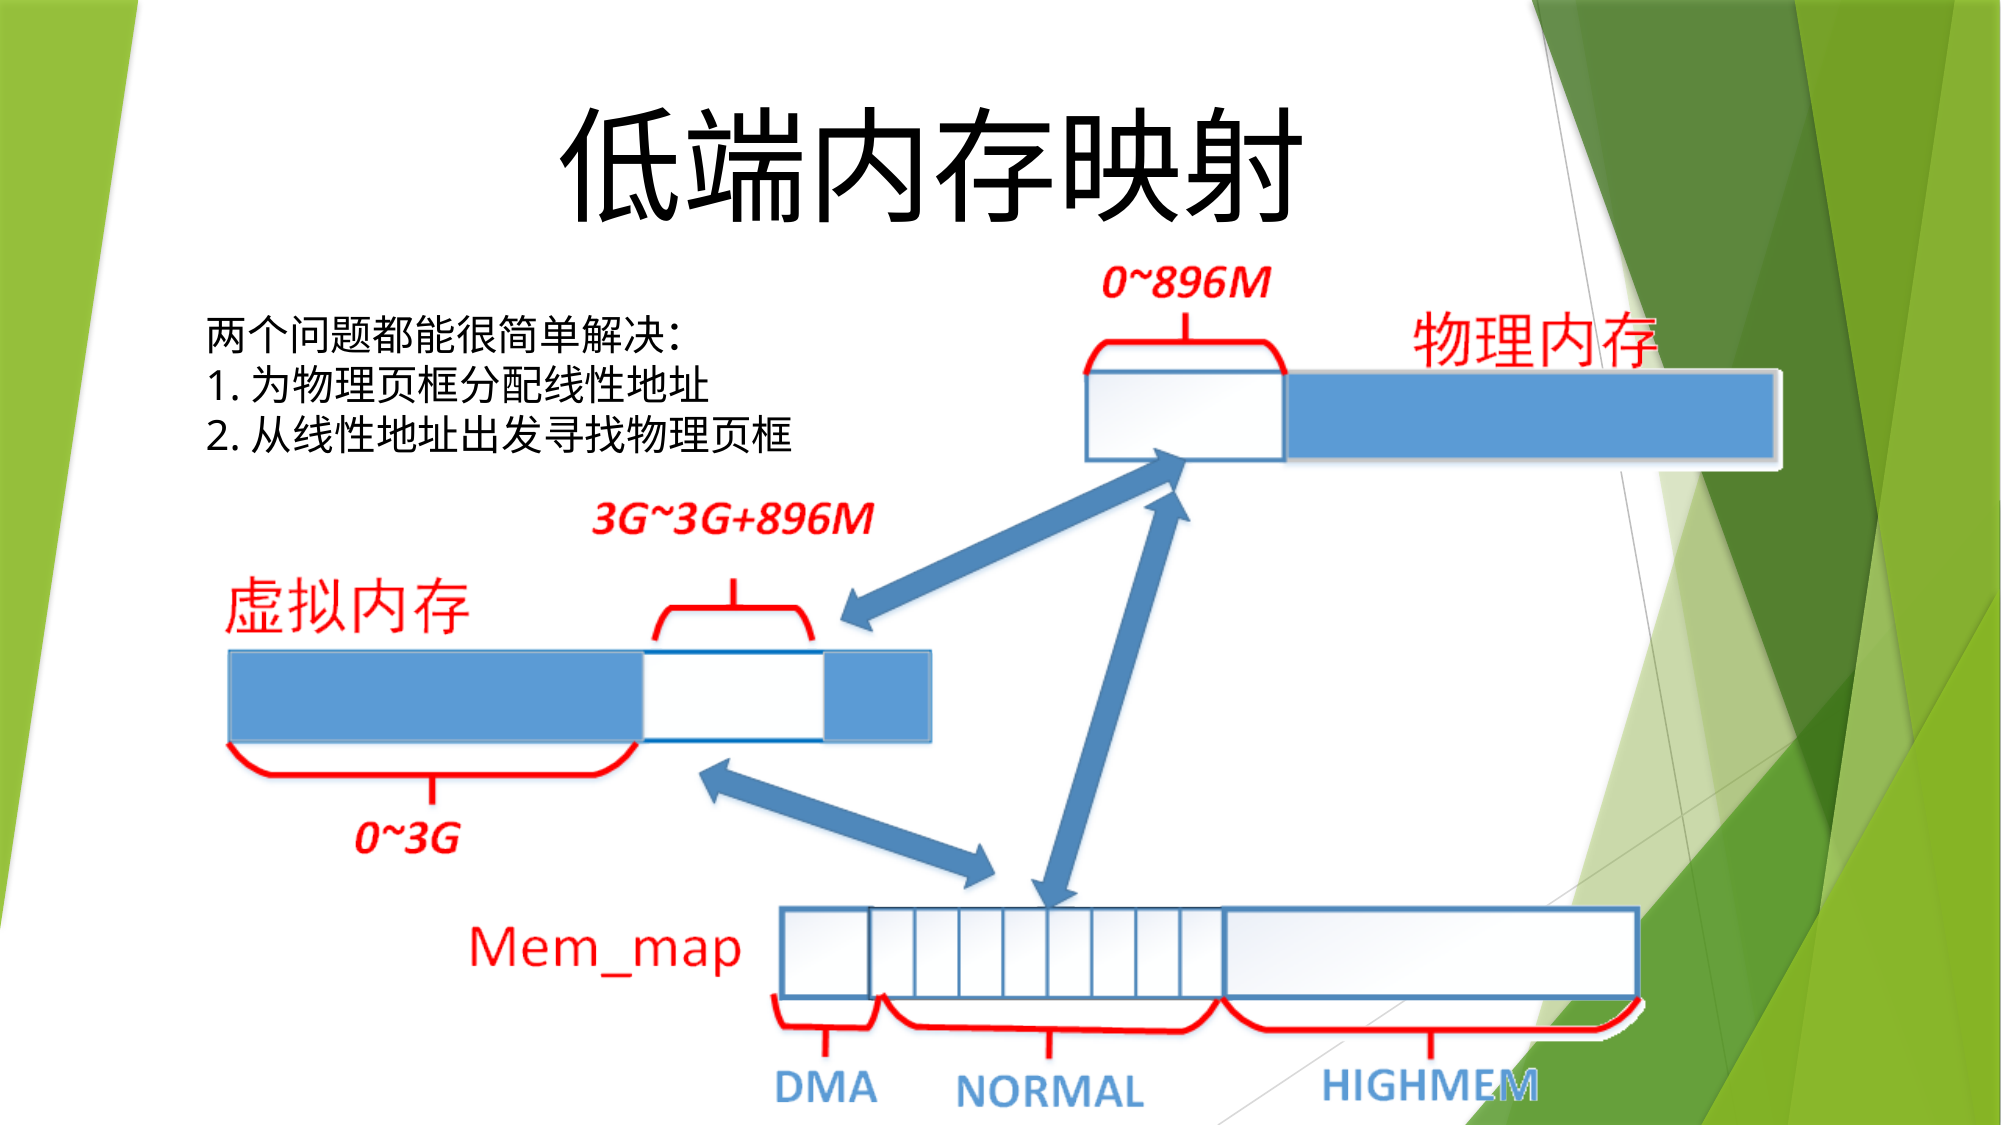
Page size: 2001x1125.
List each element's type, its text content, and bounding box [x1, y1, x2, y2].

picture [190, 237, 1789, 1125]
title 低端内存映射 [48, 0, 1323, 246]
